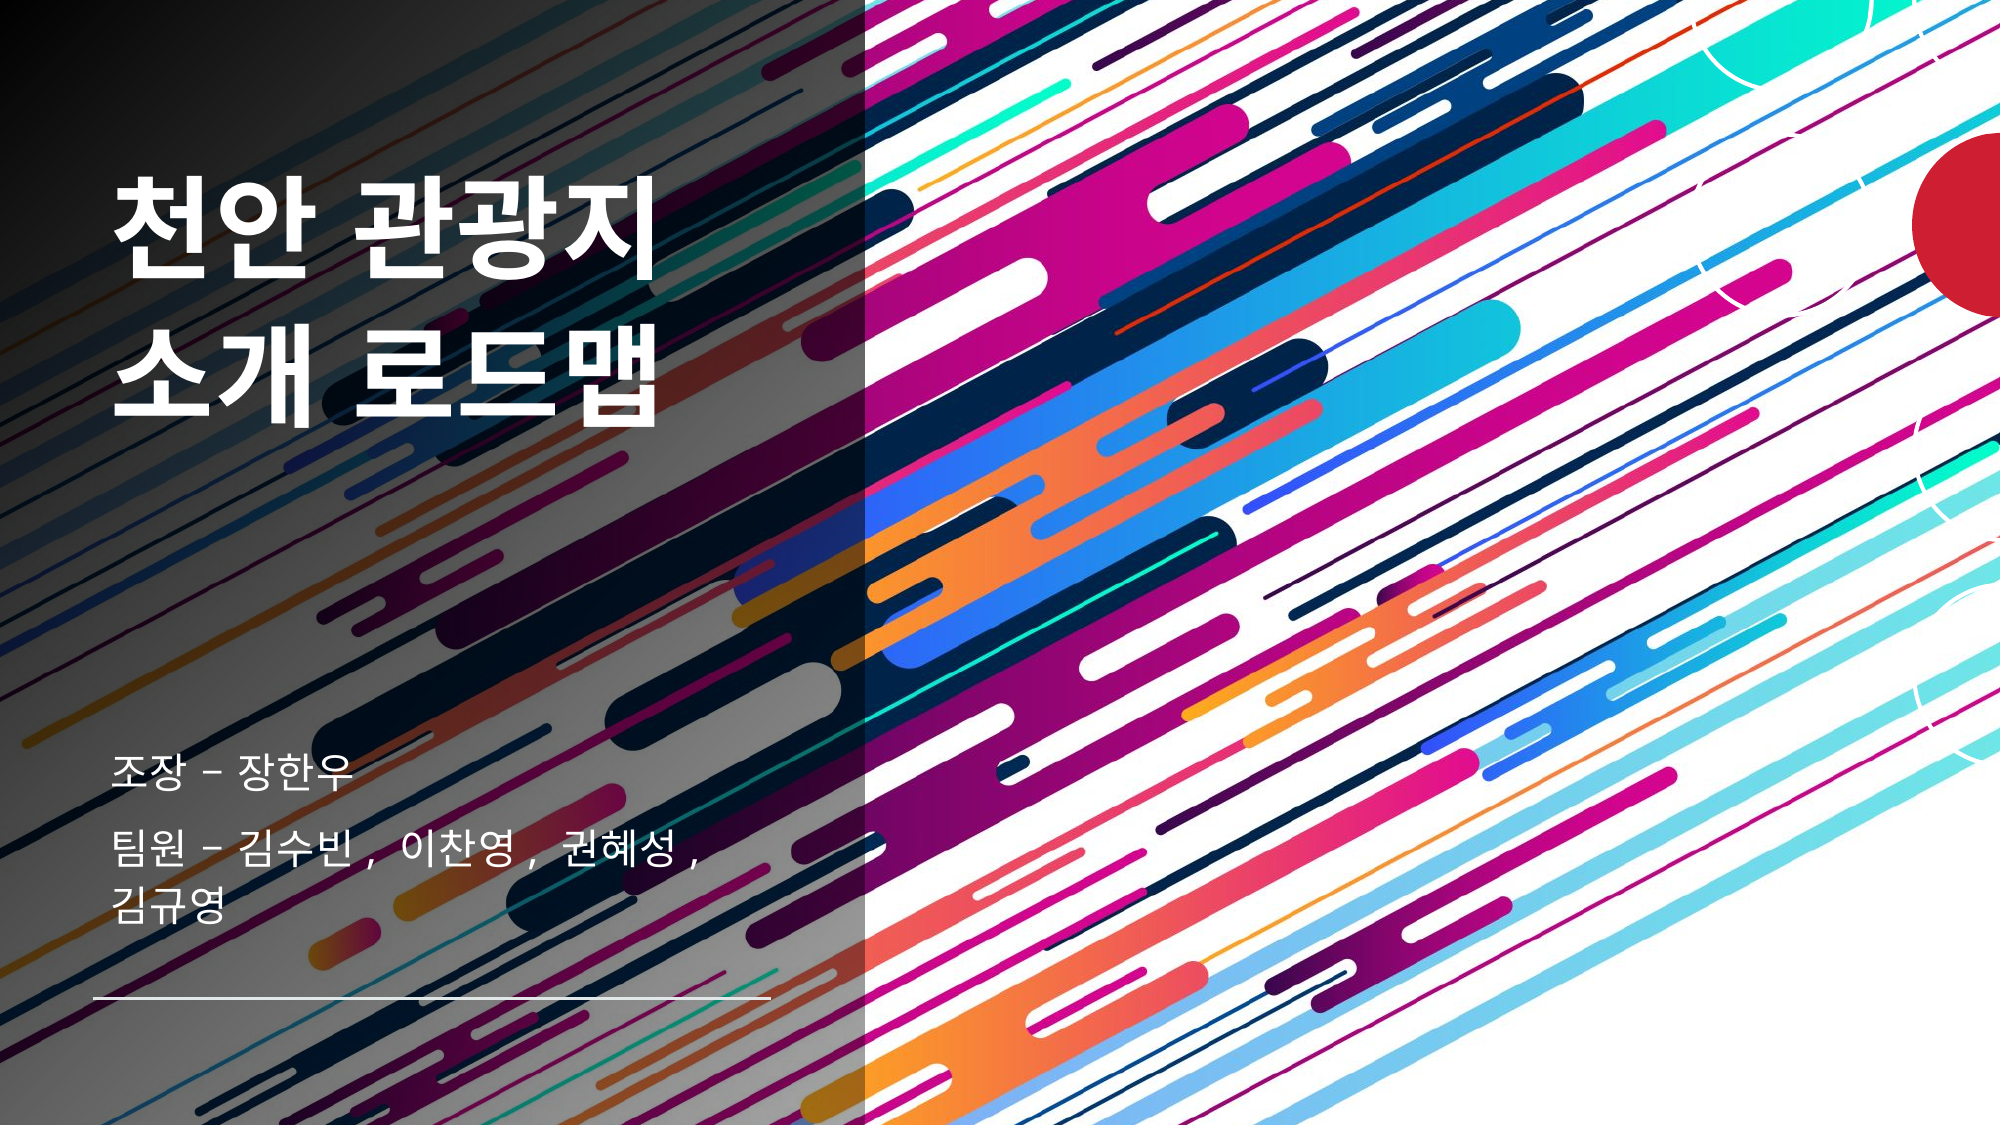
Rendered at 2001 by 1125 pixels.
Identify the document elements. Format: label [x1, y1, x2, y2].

text_box [1688, 0, 2000, 1125]
picture [0, 0, 1688, 1125]
